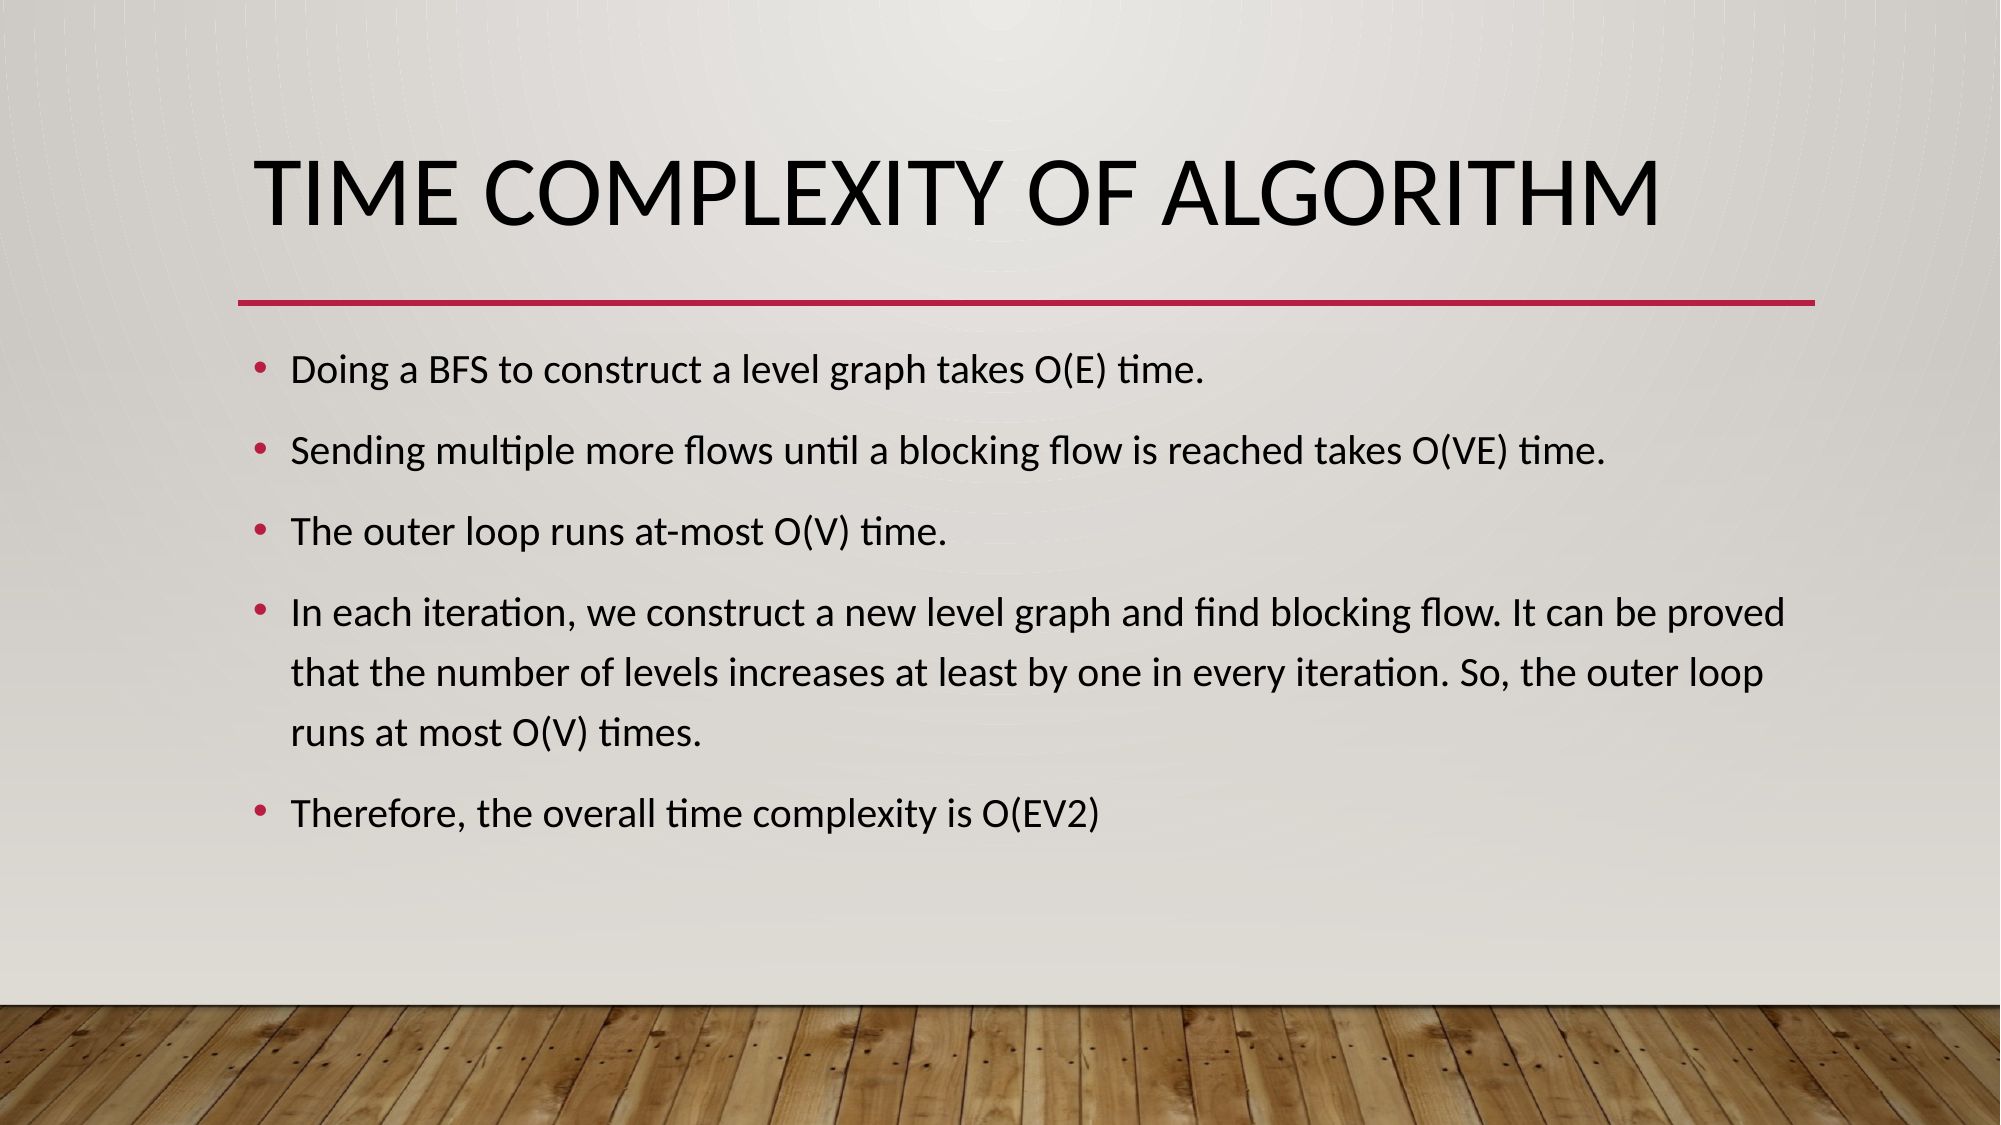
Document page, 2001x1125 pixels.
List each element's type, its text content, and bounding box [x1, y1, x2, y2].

list Doing a BFS to construct a level graph takes O(E) time. Sending multiple more flows until a blocking flow is reached takes O(VE) time. The outer loop runs at-most O(V) time. In each iteration, we construct a new level graph and find blocking flow. It can be proved that the number of levels increases at least by one in every iteration. So, the outer loop runs at most O(V) times. Therefore, the overall time complexity is O(EV2) [238, 324, 1814, 897]
title TIME COMPLEXITY OF ALGORITHM [238, 131, 1814, 305]
picture [0, 1005, 2000, 1125]
